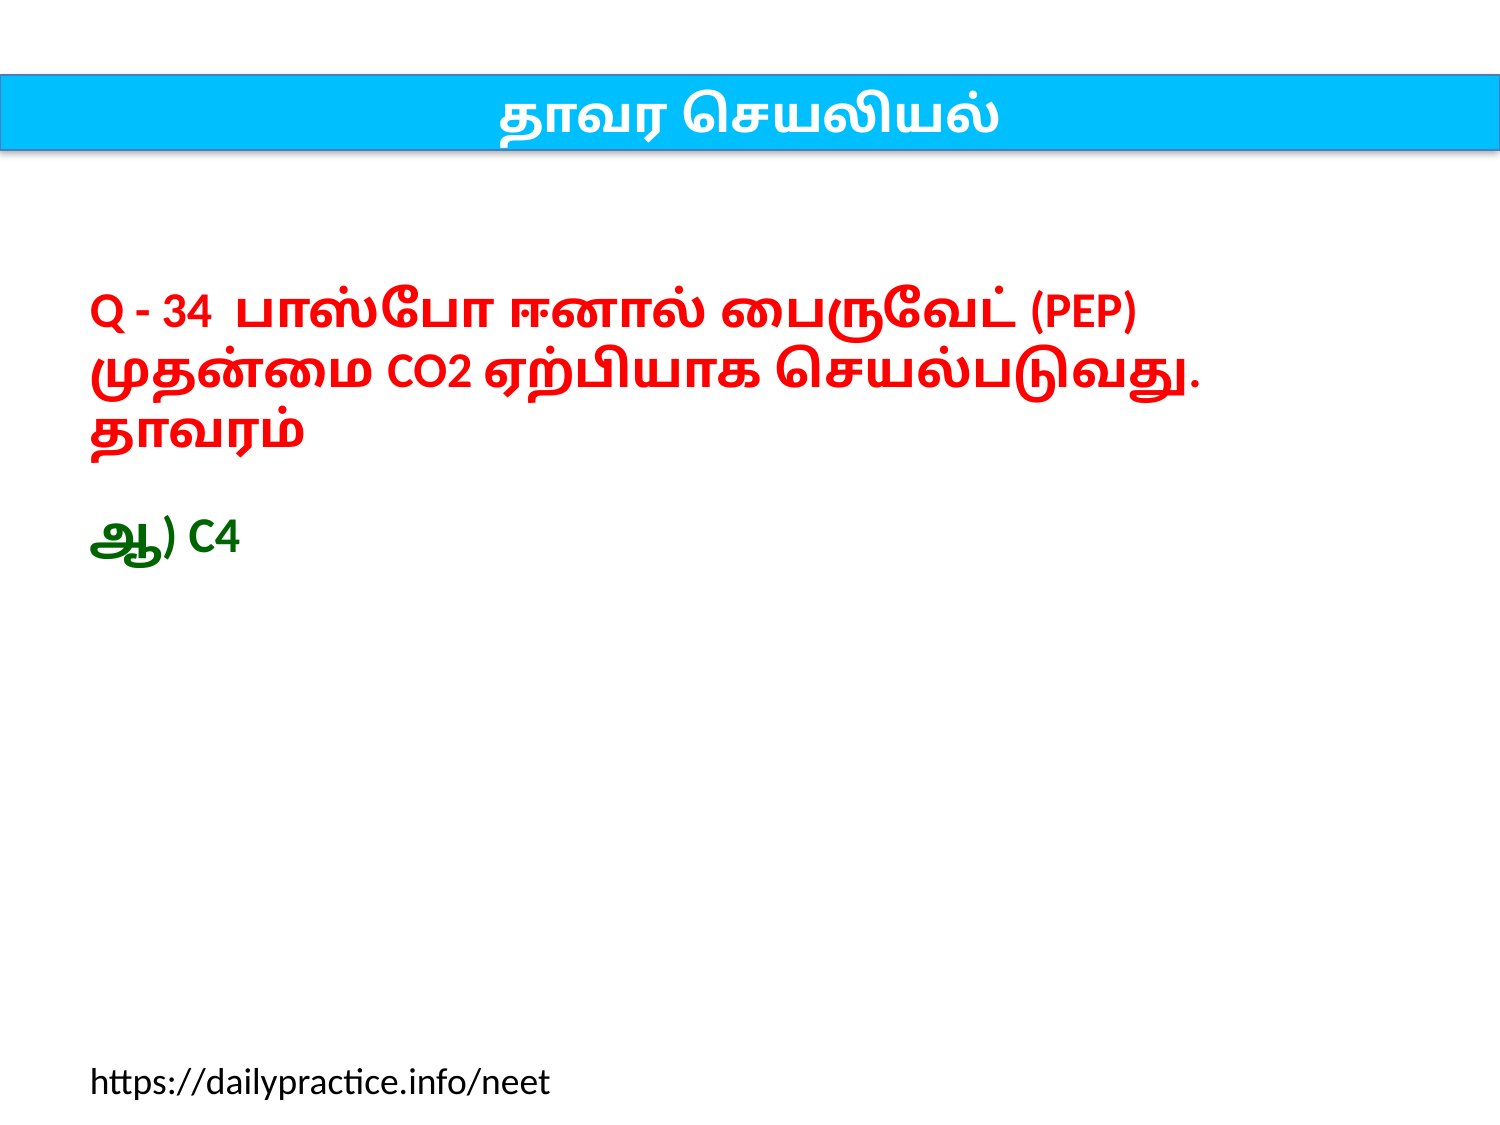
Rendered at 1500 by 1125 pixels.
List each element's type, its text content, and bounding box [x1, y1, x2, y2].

text_box தாவர செயலியல் [0, 74, 1500, 151]
text_box Q - 34 பாஸ்போ ஈனால் பைருவேட் (PEP) முதன்மை CO2 ஏற்பியாக செயல்படுவது. தாவரம் ஆ) C4 [74, 224, 1275, 570]
text_box https://dailypractice.info/neet [74, 1049, 675, 1110]
